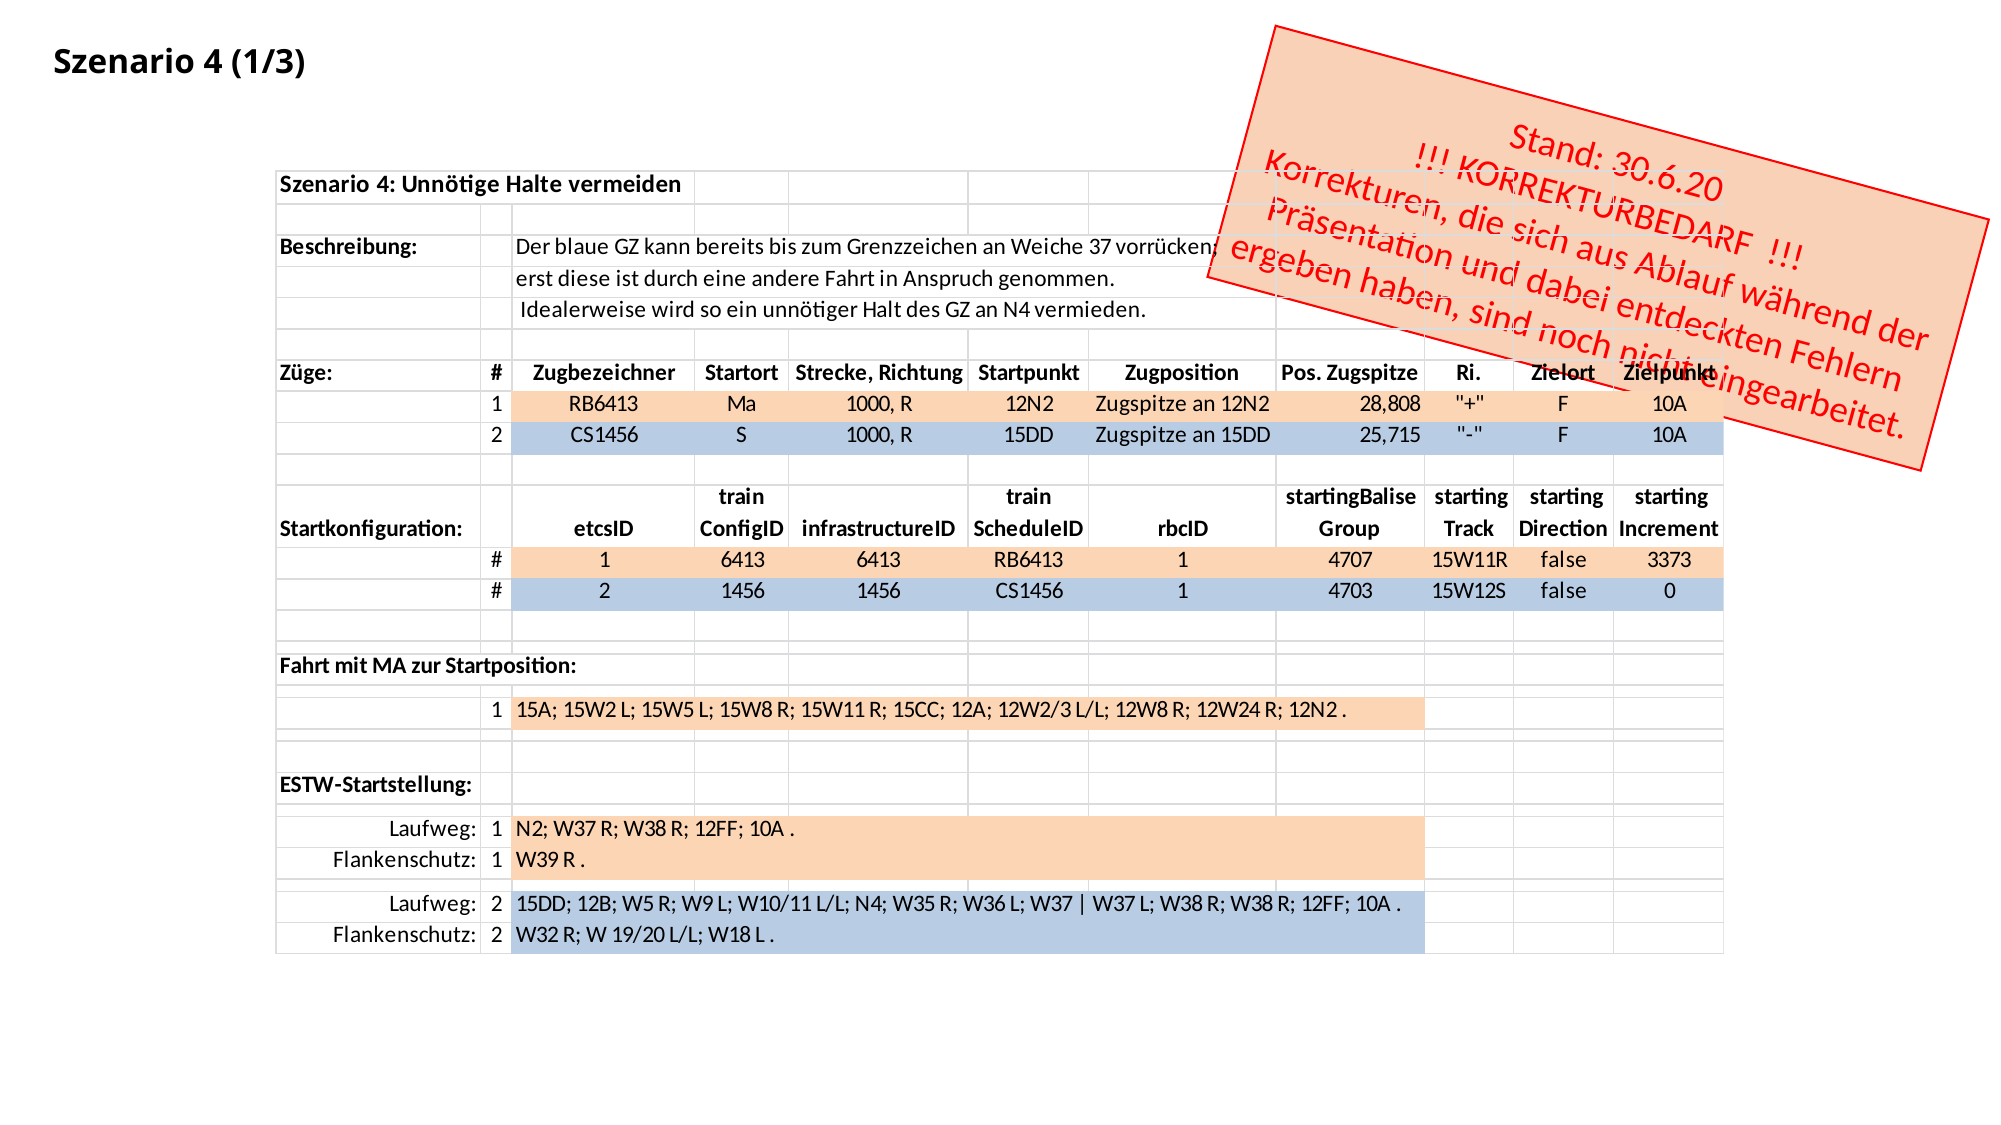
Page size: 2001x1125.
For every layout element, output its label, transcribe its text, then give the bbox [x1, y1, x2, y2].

text_box Szenario 4 (1/3) [38, 33, 1932, 88]
picture [275, 170, 1726, 955]
